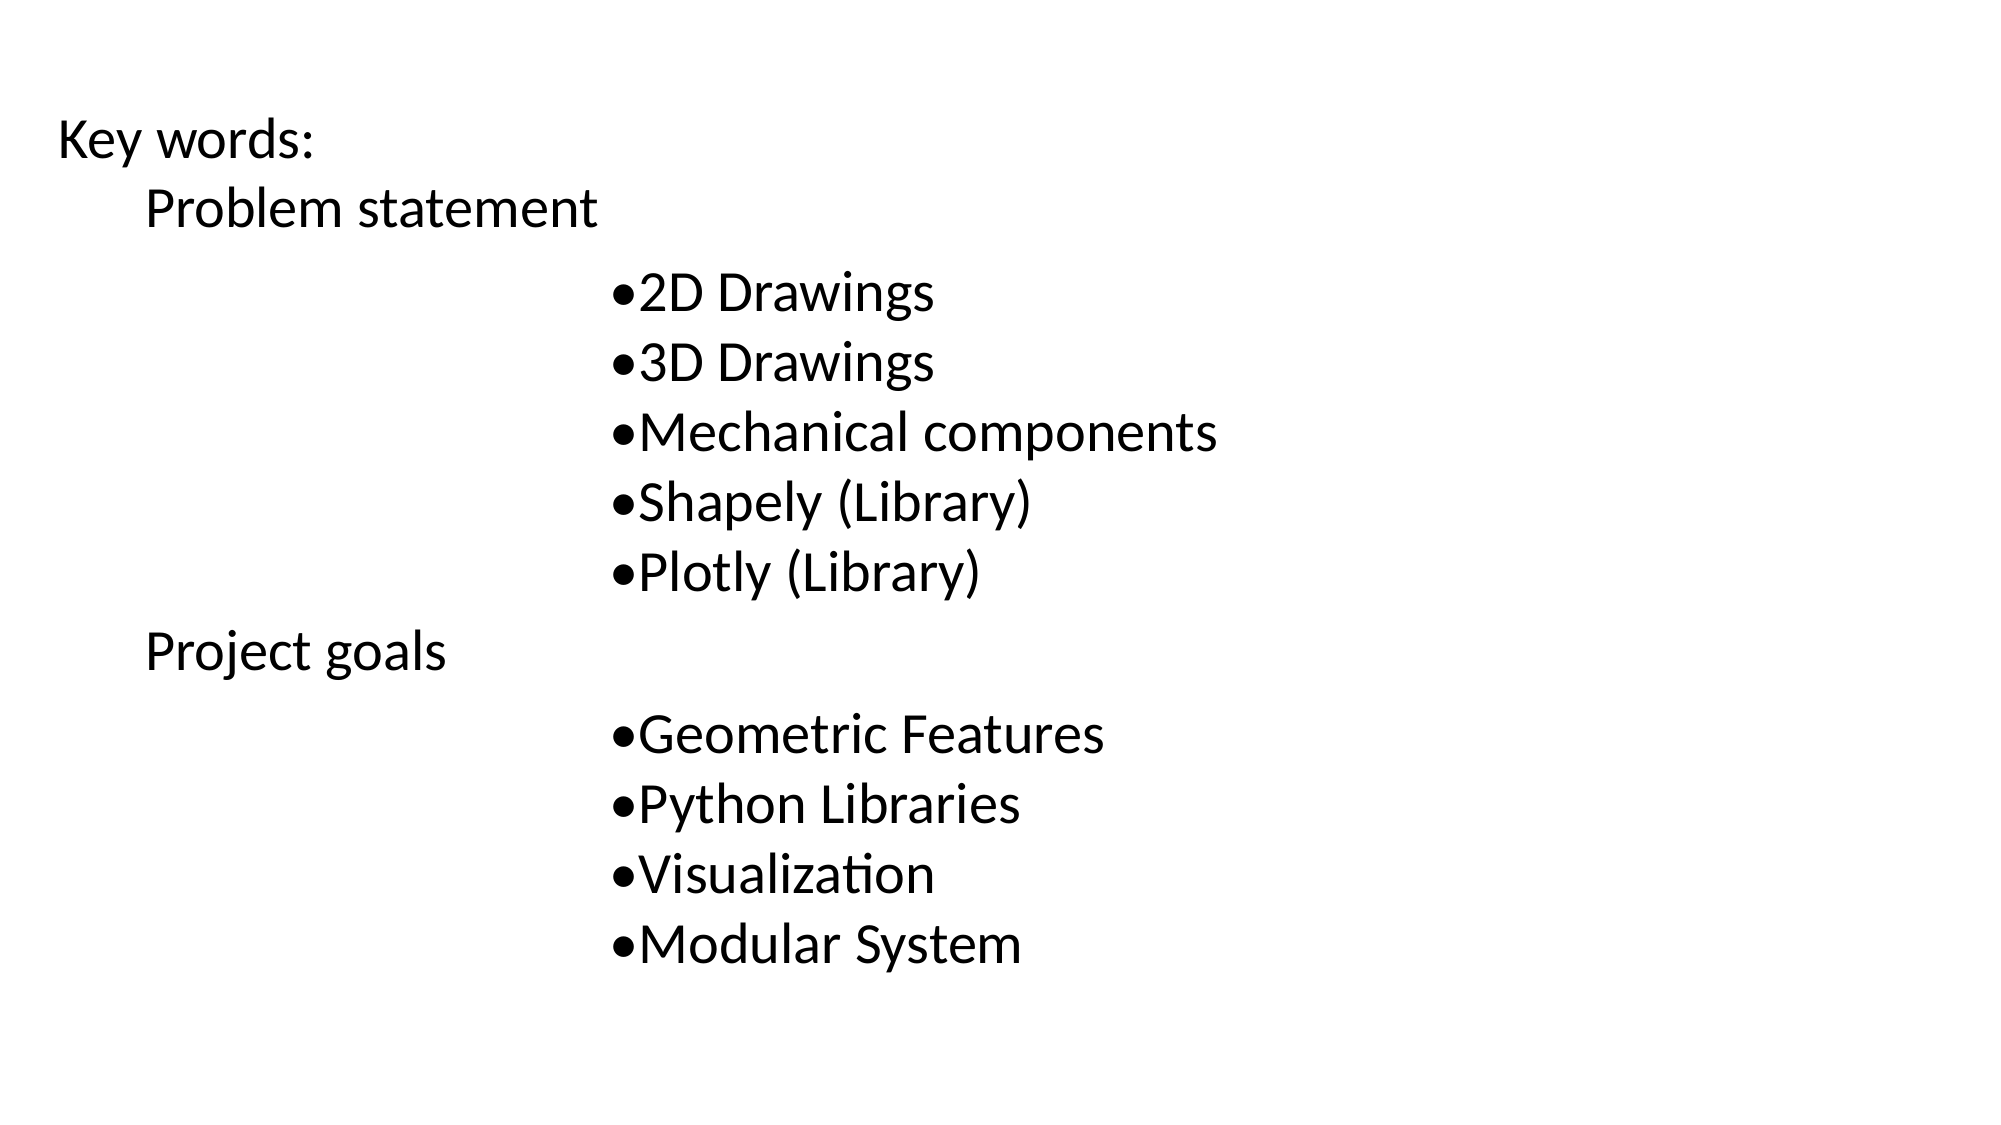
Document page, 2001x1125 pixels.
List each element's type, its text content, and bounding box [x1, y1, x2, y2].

text_box Problem statement [130, 162, 1060, 247]
text_box •2D Drawings •3D Drawings •Mechanical components •Shapely (Library) •Plotly (Library) [595, 245, 1346, 611]
text_box Project goals [130, 604, 787, 690]
text_box Key words: [43, 93, 701, 248]
text_box •Geometric Features •Python Libraries •Visualization •Modular System [595, 688, 1252, 983]
